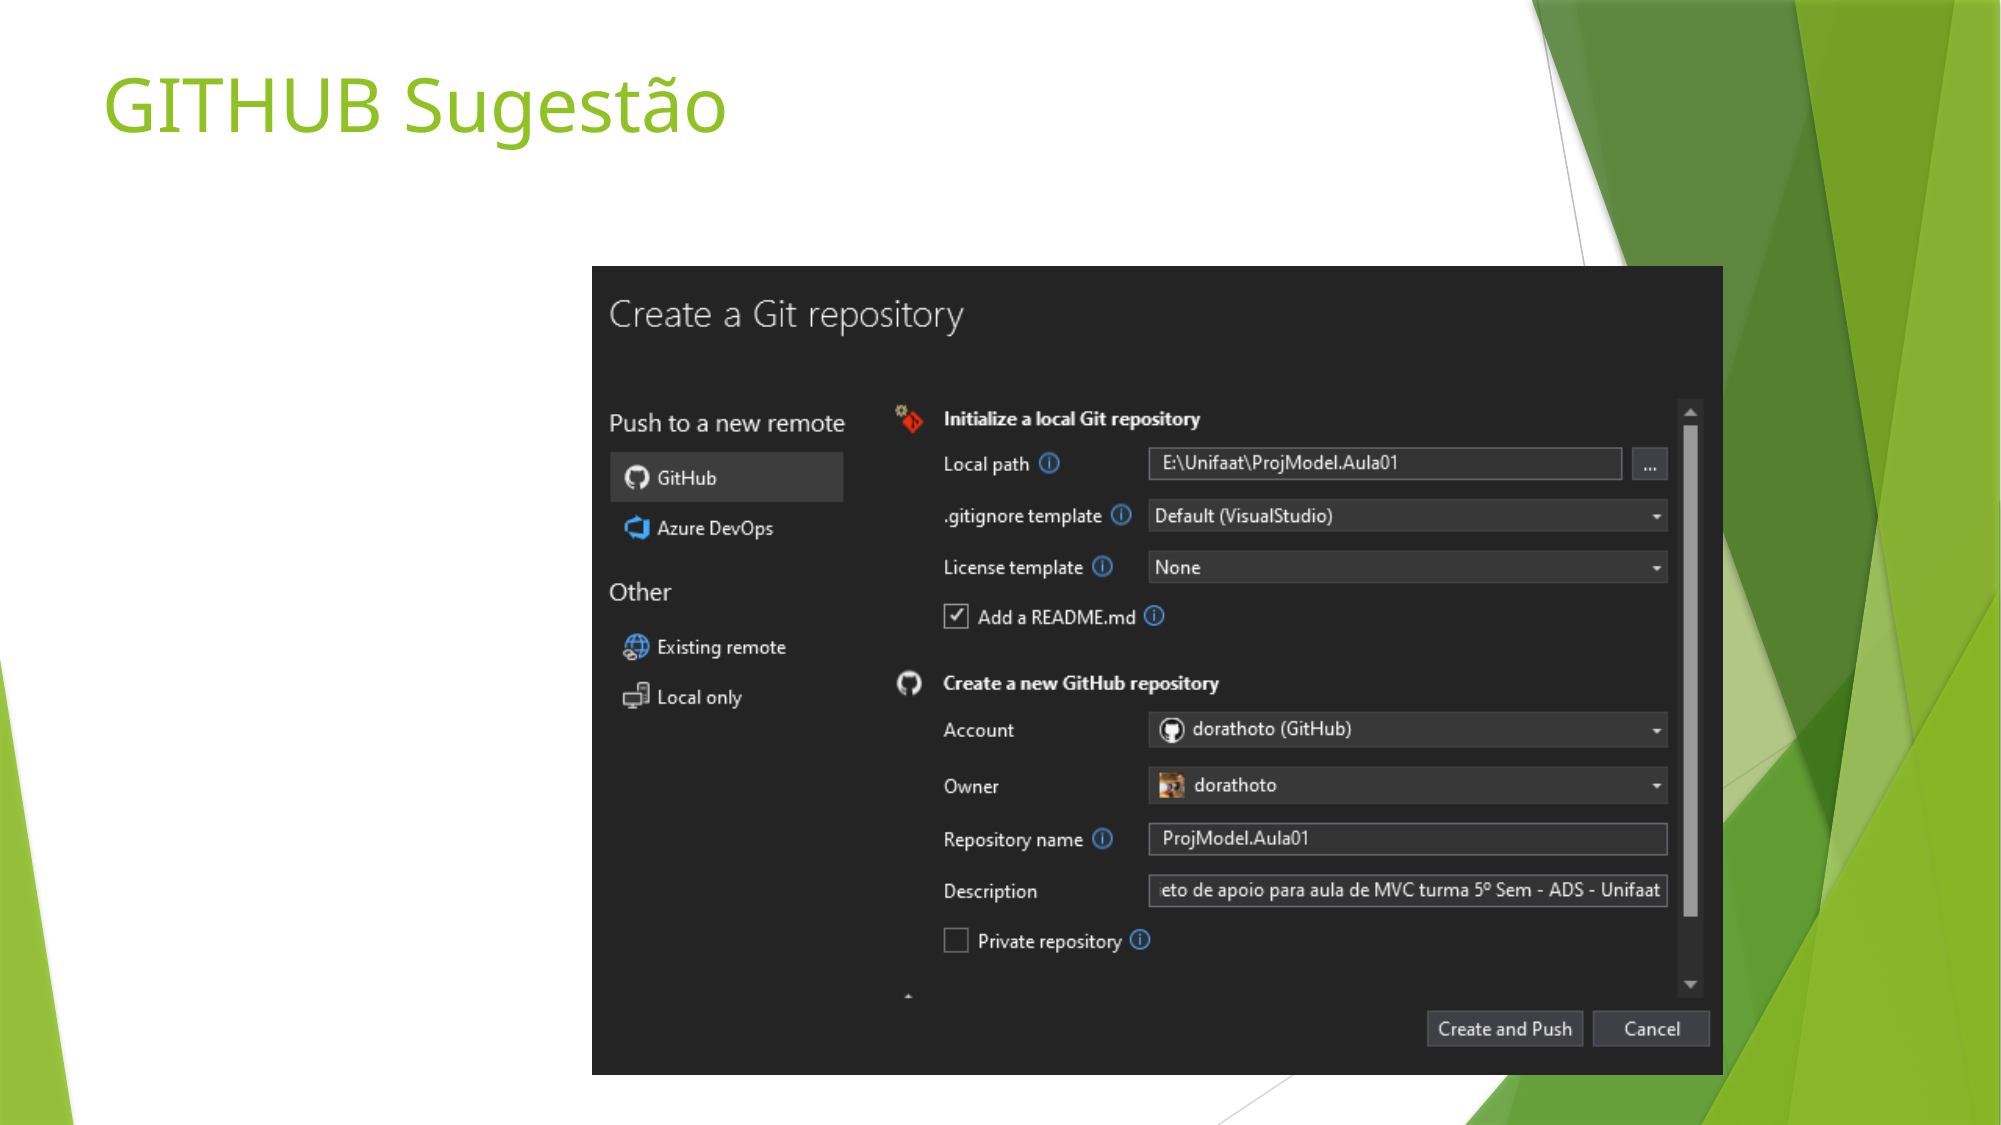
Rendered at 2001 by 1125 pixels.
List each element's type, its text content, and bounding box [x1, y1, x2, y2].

picture [592, 266, 1724, 1076]
title GITHUB Sugestão [87, 50, 1499, 267]
